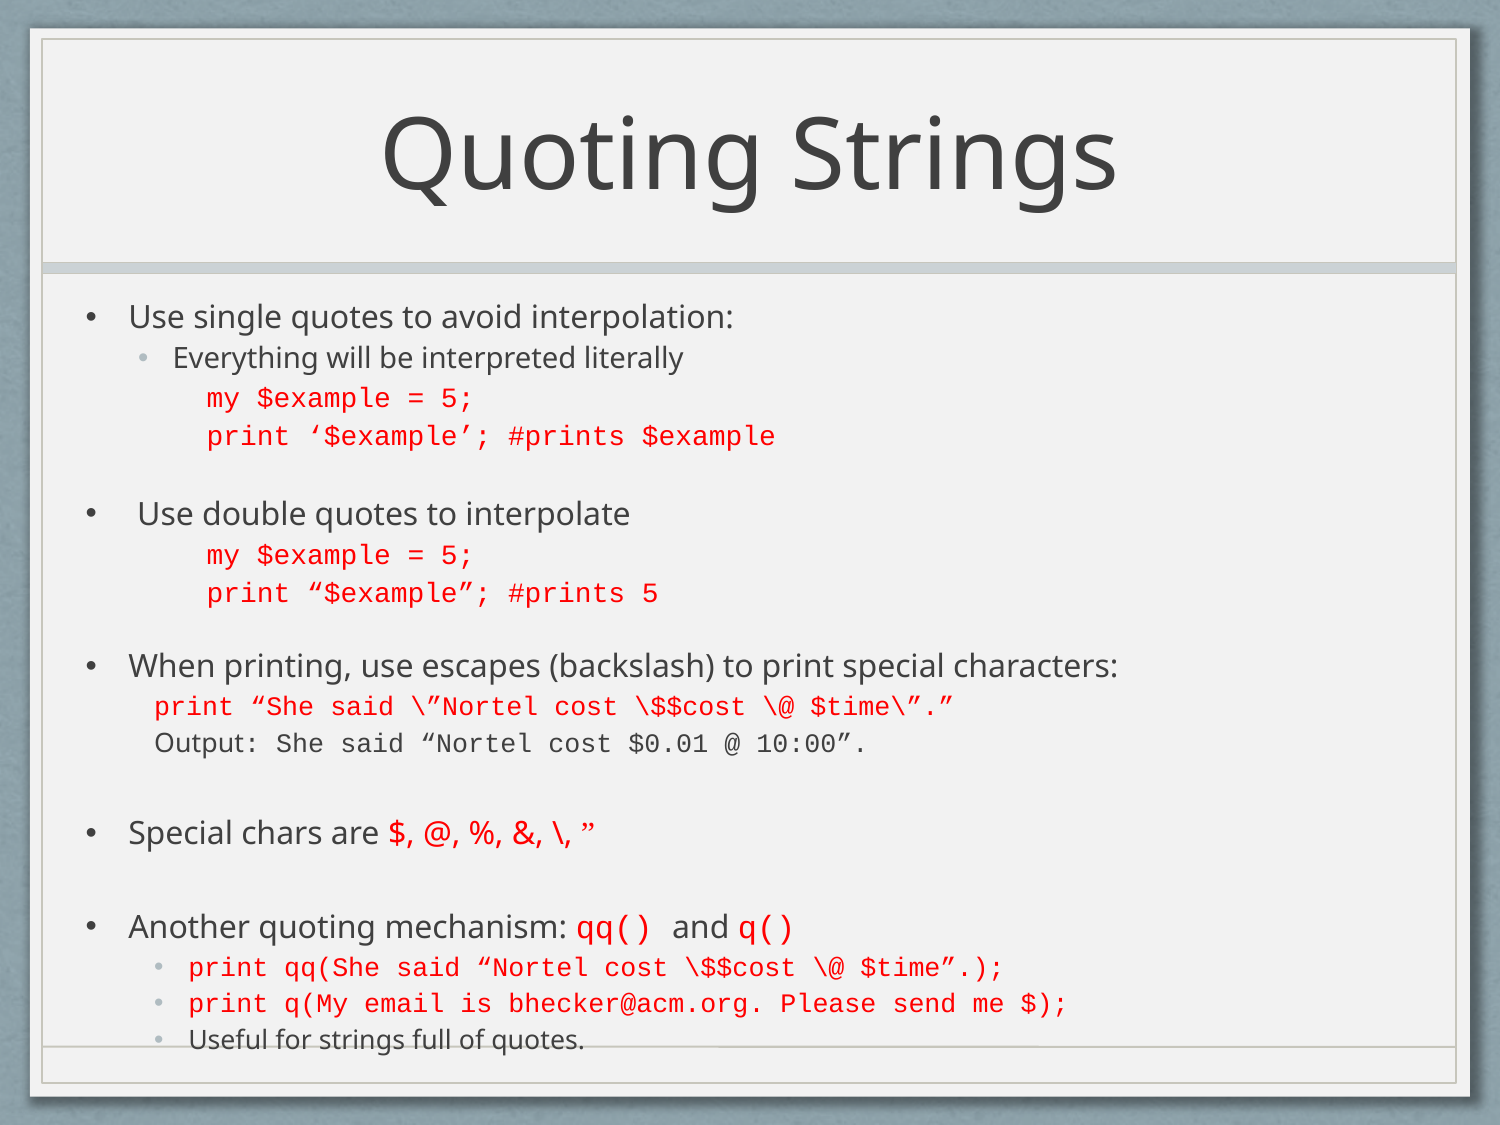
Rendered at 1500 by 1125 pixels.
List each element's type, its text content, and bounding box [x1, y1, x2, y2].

title Quoting Strings [147, 40, 1353, 260]
list Use single quotes to avoid interpolation: Everything will be interpreted literally my $example = 5; print ‘$example’; #prints $example Use double quotes to interpolate my $example = 5; print “$example”; #prints 5 When printing, use escapes (backslash) to print special characters: print “She said \”Nortel cost \$$cost \@ $time\”.” Output: She said “Nortel cost $0.01 @ 10:00”. Special chars are $, @, %, &, \, ” Another quoting mechanism: qq() and q() print qq(She said “Nortel cost \$$cost \@ $time”.); print q(My email is bhecker@acm.org. Please send me $); Useful for strings full of quotes. [70, 293, 1436, 1073]
